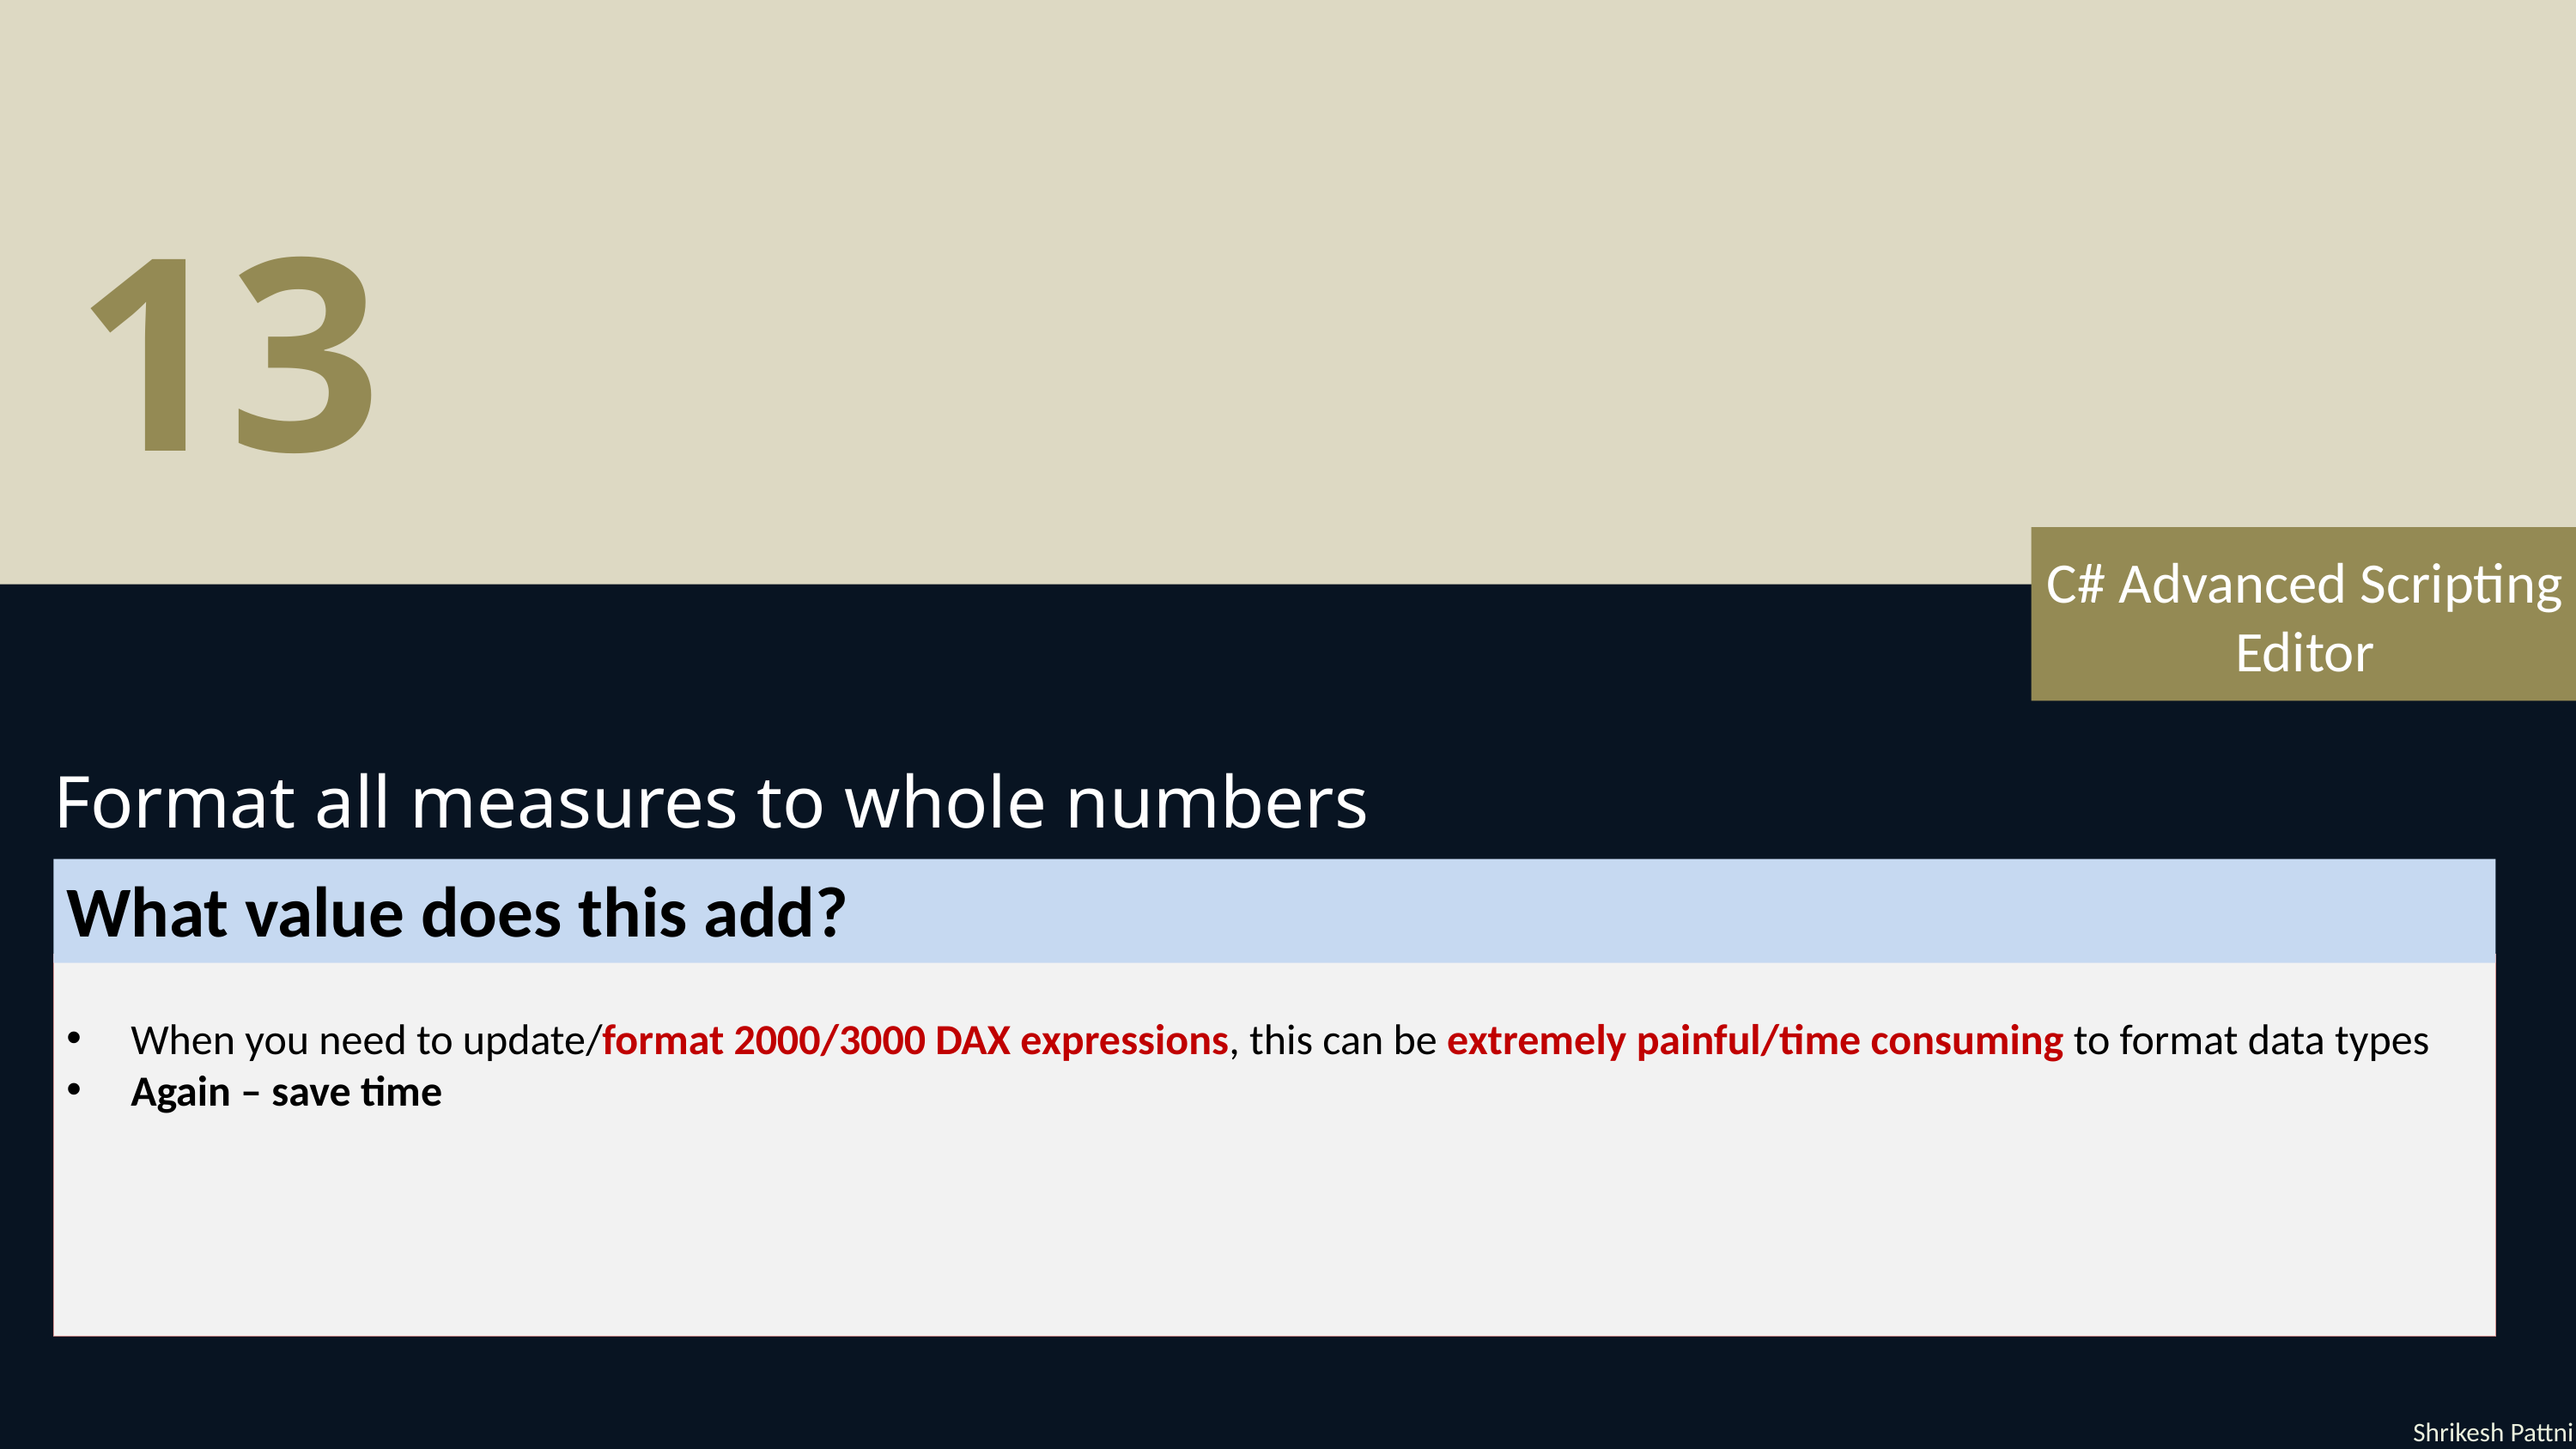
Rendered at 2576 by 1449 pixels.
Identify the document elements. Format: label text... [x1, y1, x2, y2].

text_box 13 [75, 322, 2008, 505]
text_box [0, 0, 2576, 586]
text_box When you need to update/format 2000/3000 DAX expressions, this can be extremely painful/time consuming to format data types Again – save time [53, 963, 2496, 1337]
text_box Shrikesh Pattni [2323, 1408, 2576, 1449]
text_box C# Advanced Scripting Editor [2031, 527, 2576, 701]
text_box What value does this add? [53, 858, 2496, 963]
text_box Format all measures to whole numbers [53, 659, 2211, 843]
